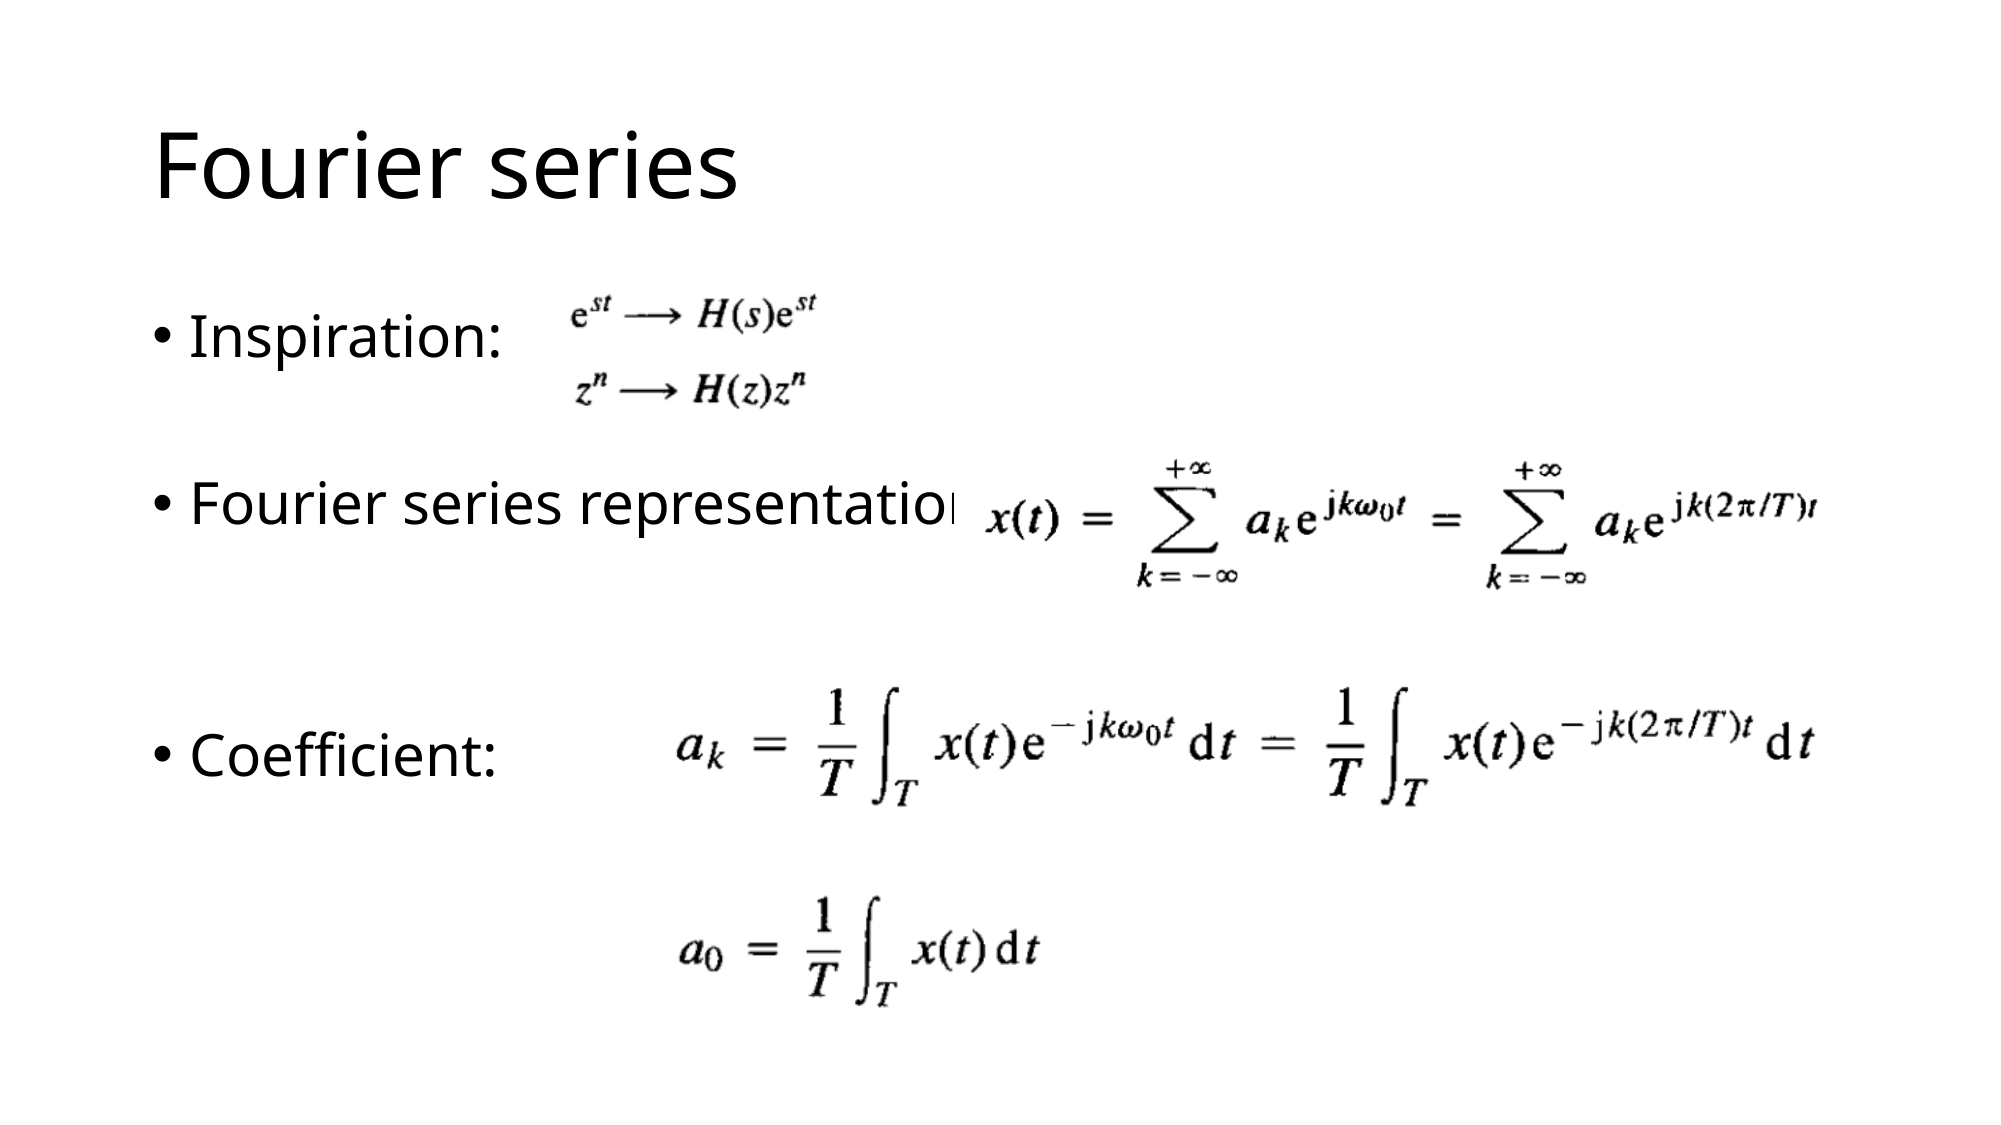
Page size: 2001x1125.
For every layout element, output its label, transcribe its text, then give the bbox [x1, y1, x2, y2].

picture [668, 667, 1841, 815]
picture [652, 875, 1081, 1036]
picture [954, 422, 1879, 616]
title Fourier series [137, 59, 1863, 278]
list Inspiration: Fourier series representation: Coefficient: [137, 299, 1863, 1014]
picture [557, 277, 839, 423]
